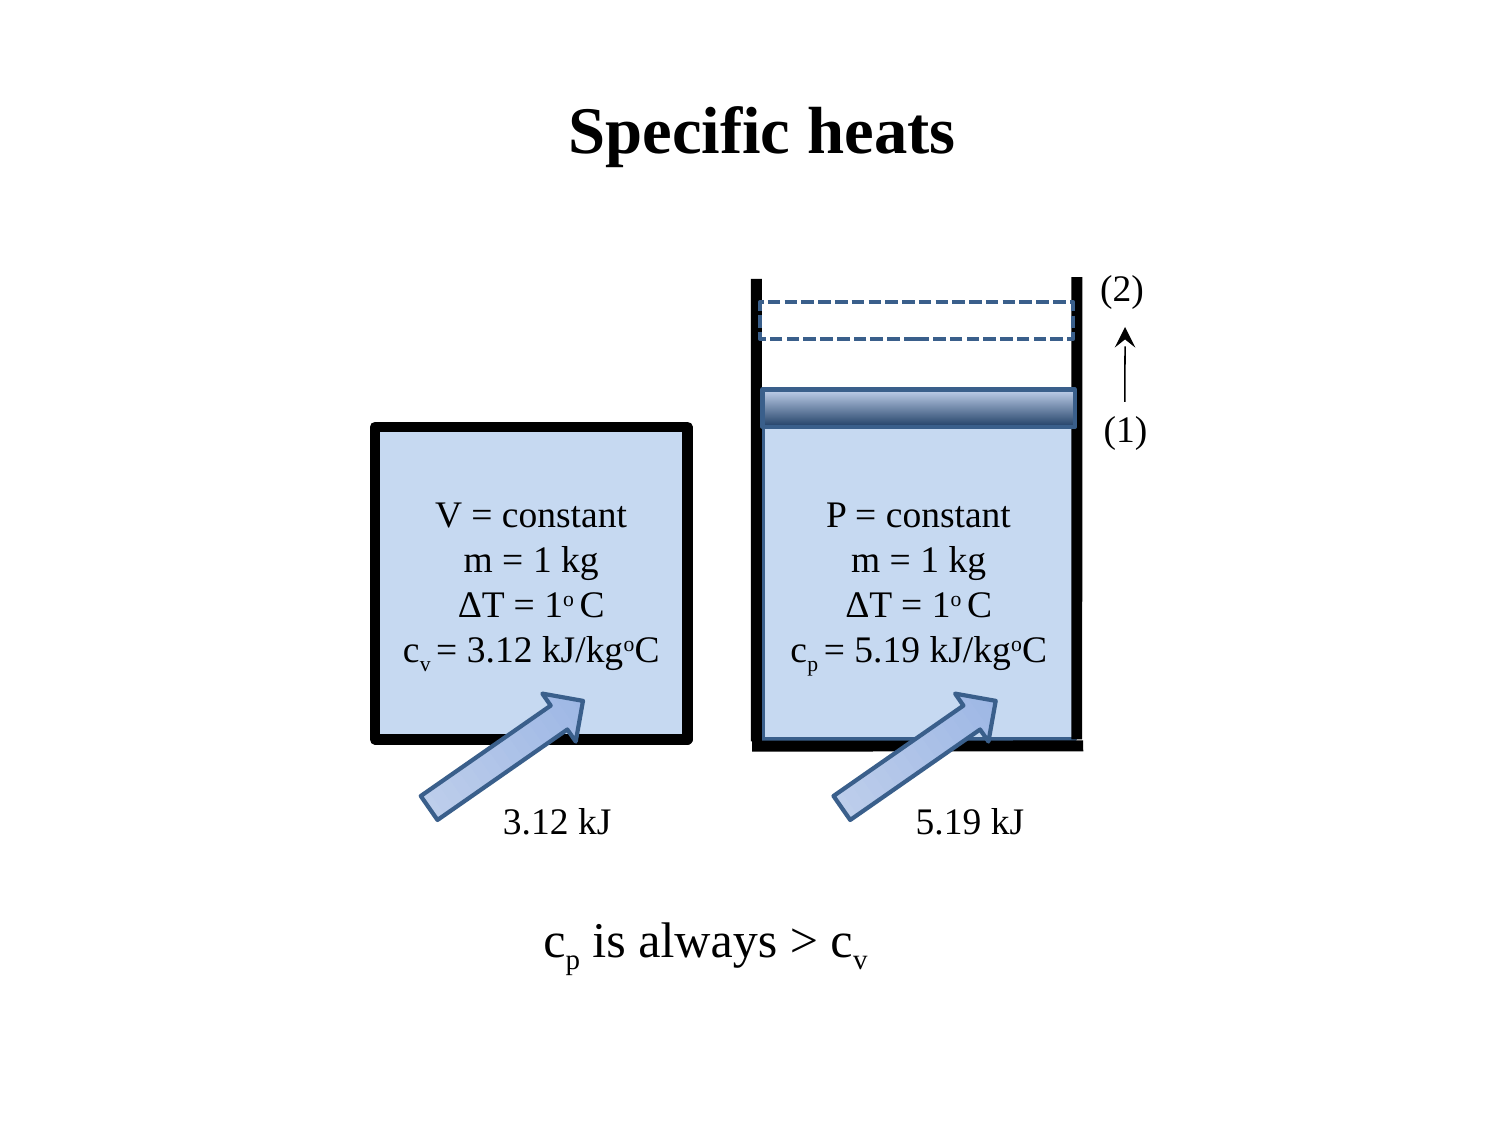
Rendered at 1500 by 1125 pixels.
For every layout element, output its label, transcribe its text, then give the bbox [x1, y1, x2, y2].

text_box cp is always > cv [528, 899, 883, 983]
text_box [374, 256, 1171, 851]
text_box Specific heats [87, 79, 1438, 225]
